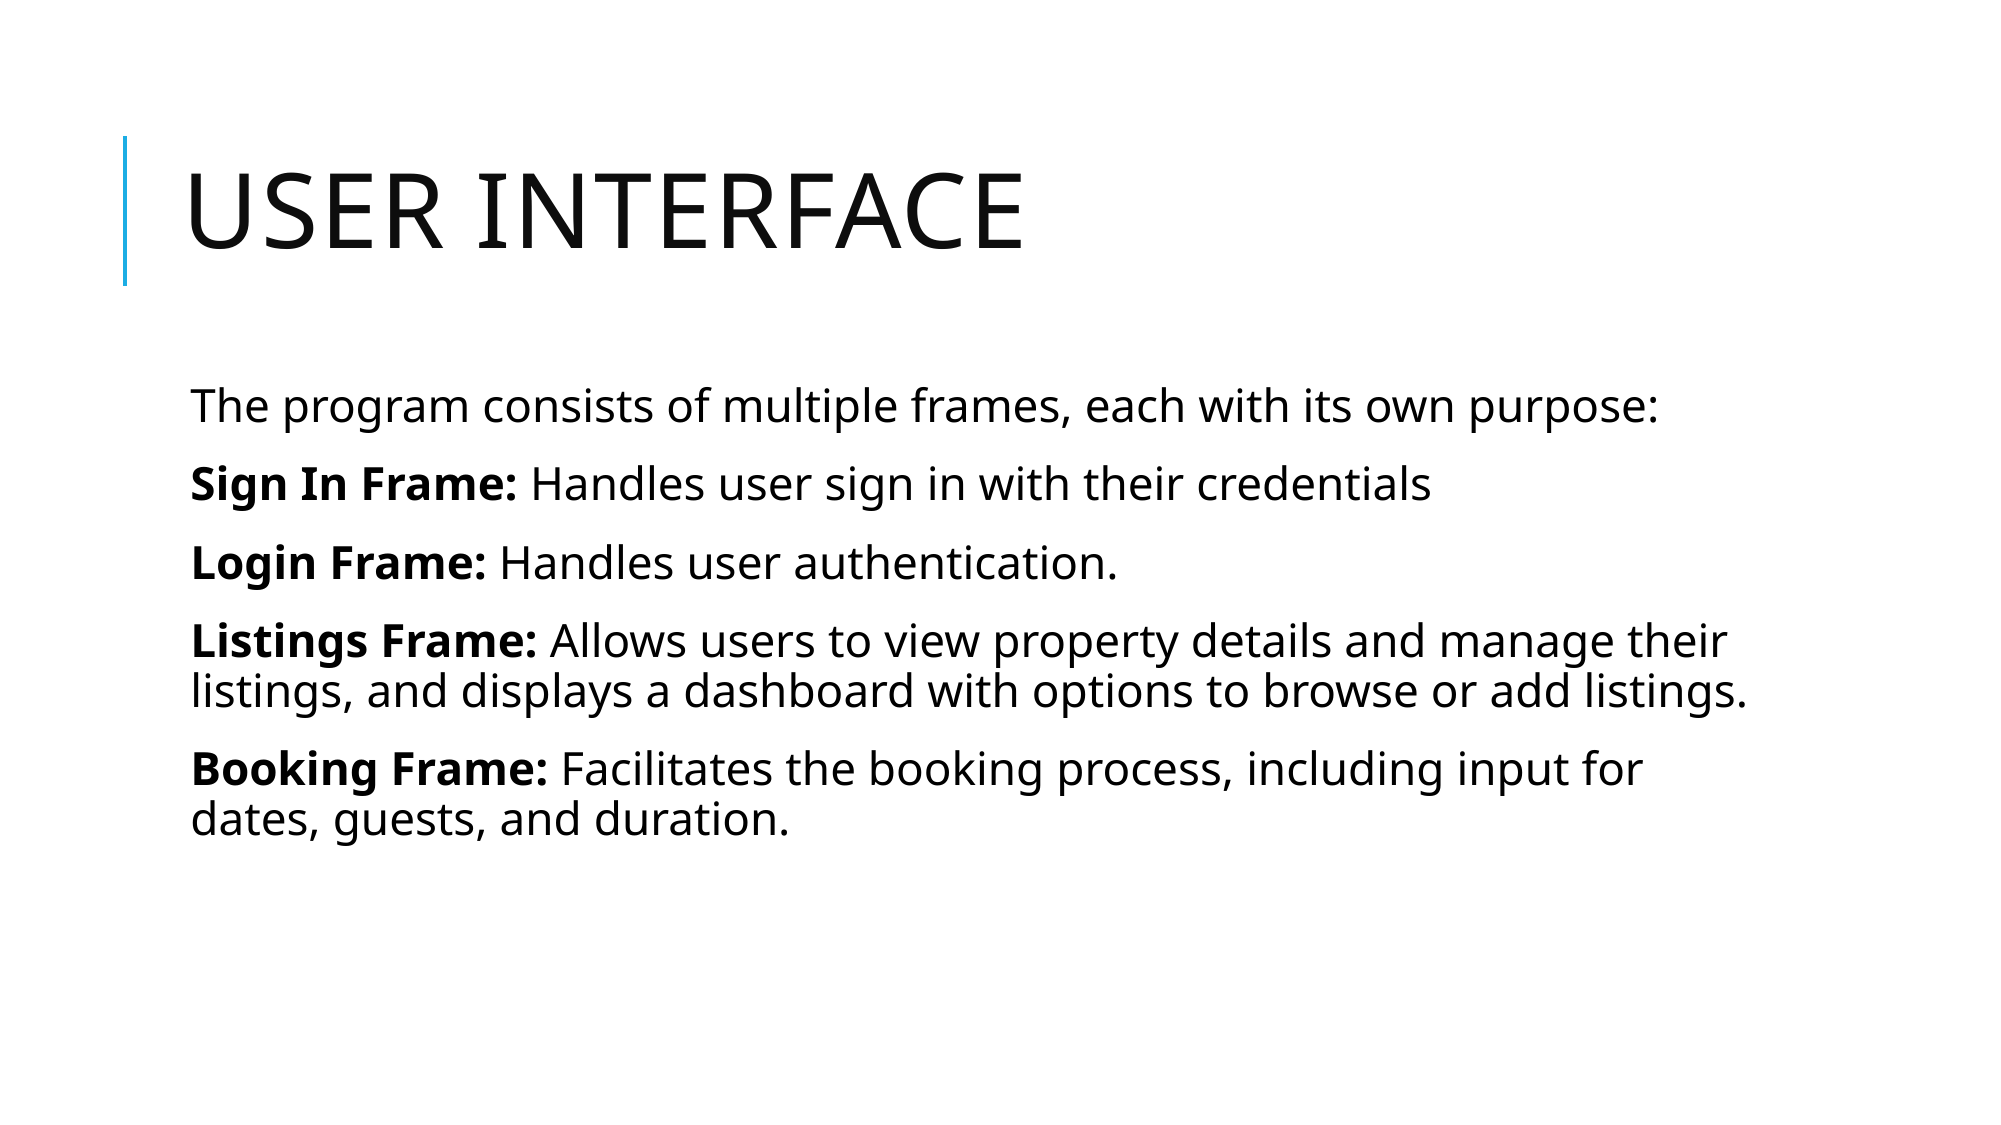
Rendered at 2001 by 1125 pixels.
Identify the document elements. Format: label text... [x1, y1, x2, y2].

list The program consists of multiple frames, each with its own purpose: Sign In Frame: Handles user sign in with their credentials Login Frame: Handles user authentication. Listings Frame: Allows users to view property details and manage their listings, and displays a dashboard with options to browse or add listings. Booking Frame: Facilitates the booking process, including input for dates, guests, and duration. [168, 375, 1763, 1035]
title User Interface [168, 96, 1763, 342]
